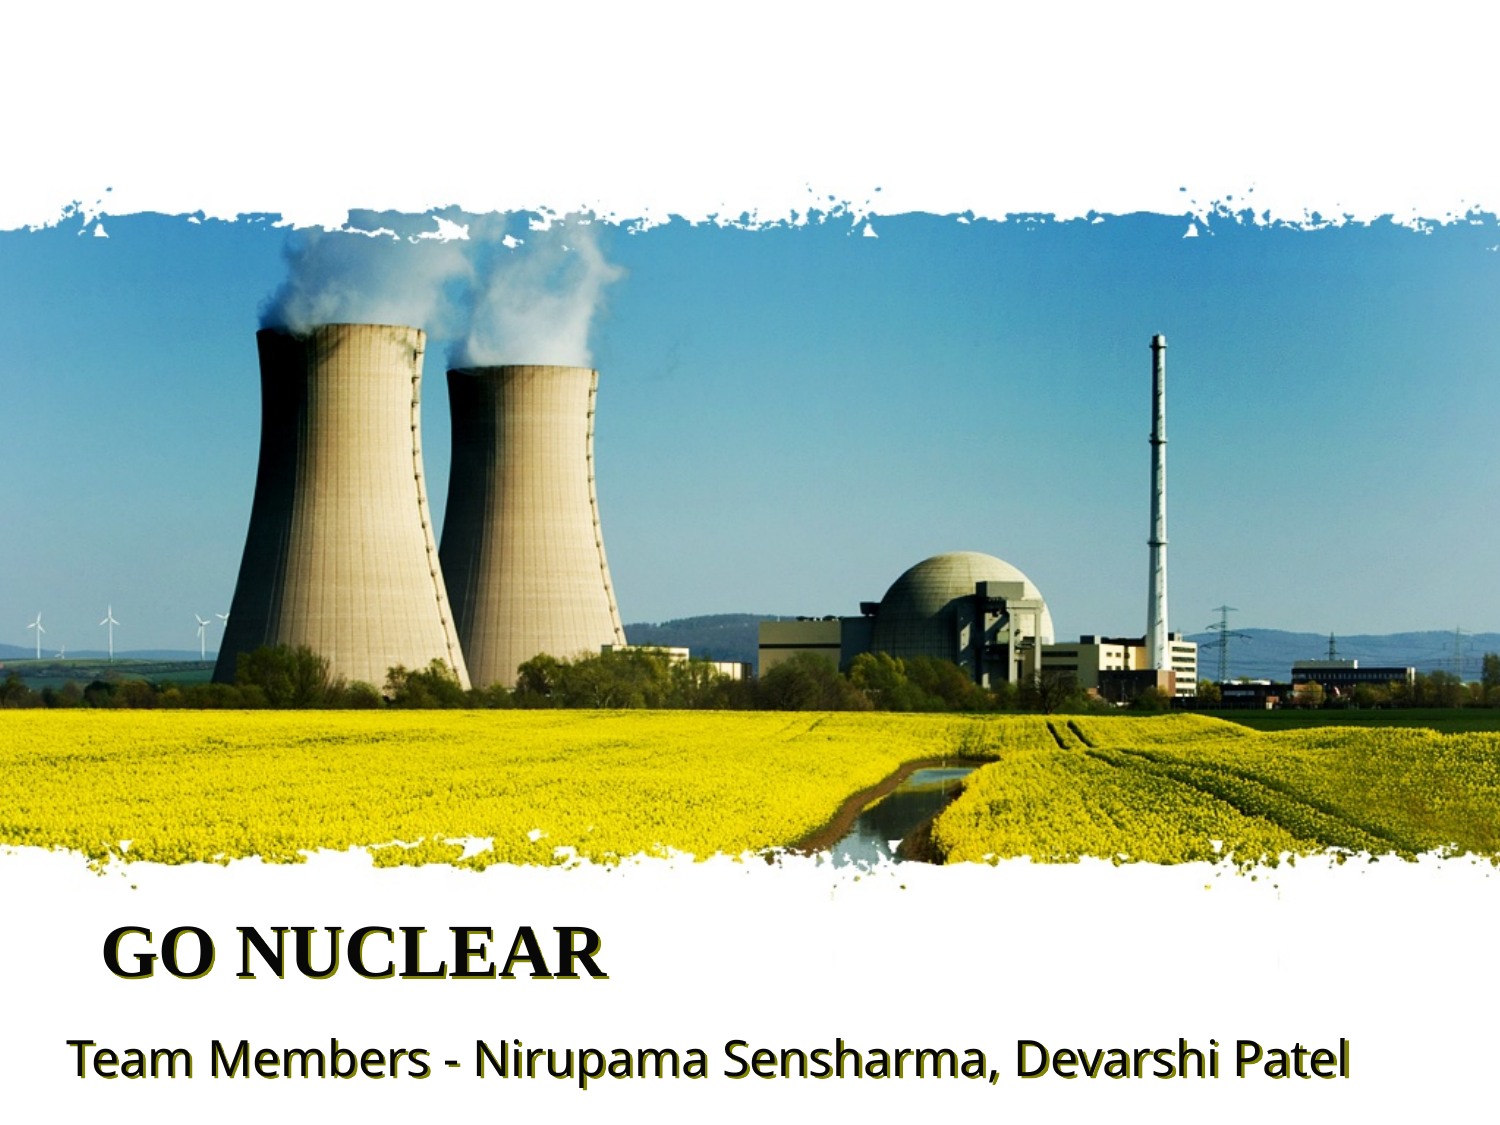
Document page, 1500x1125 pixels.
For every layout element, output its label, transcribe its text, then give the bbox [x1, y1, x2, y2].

picture [0, 0, 1500, 1125]
title GO NUCLEAR [85, 881, 1361, 1012]
subtitle Team Members - Nirupama Sensharma, Devarshi Patel [51, 1025, 1495, 1097]
